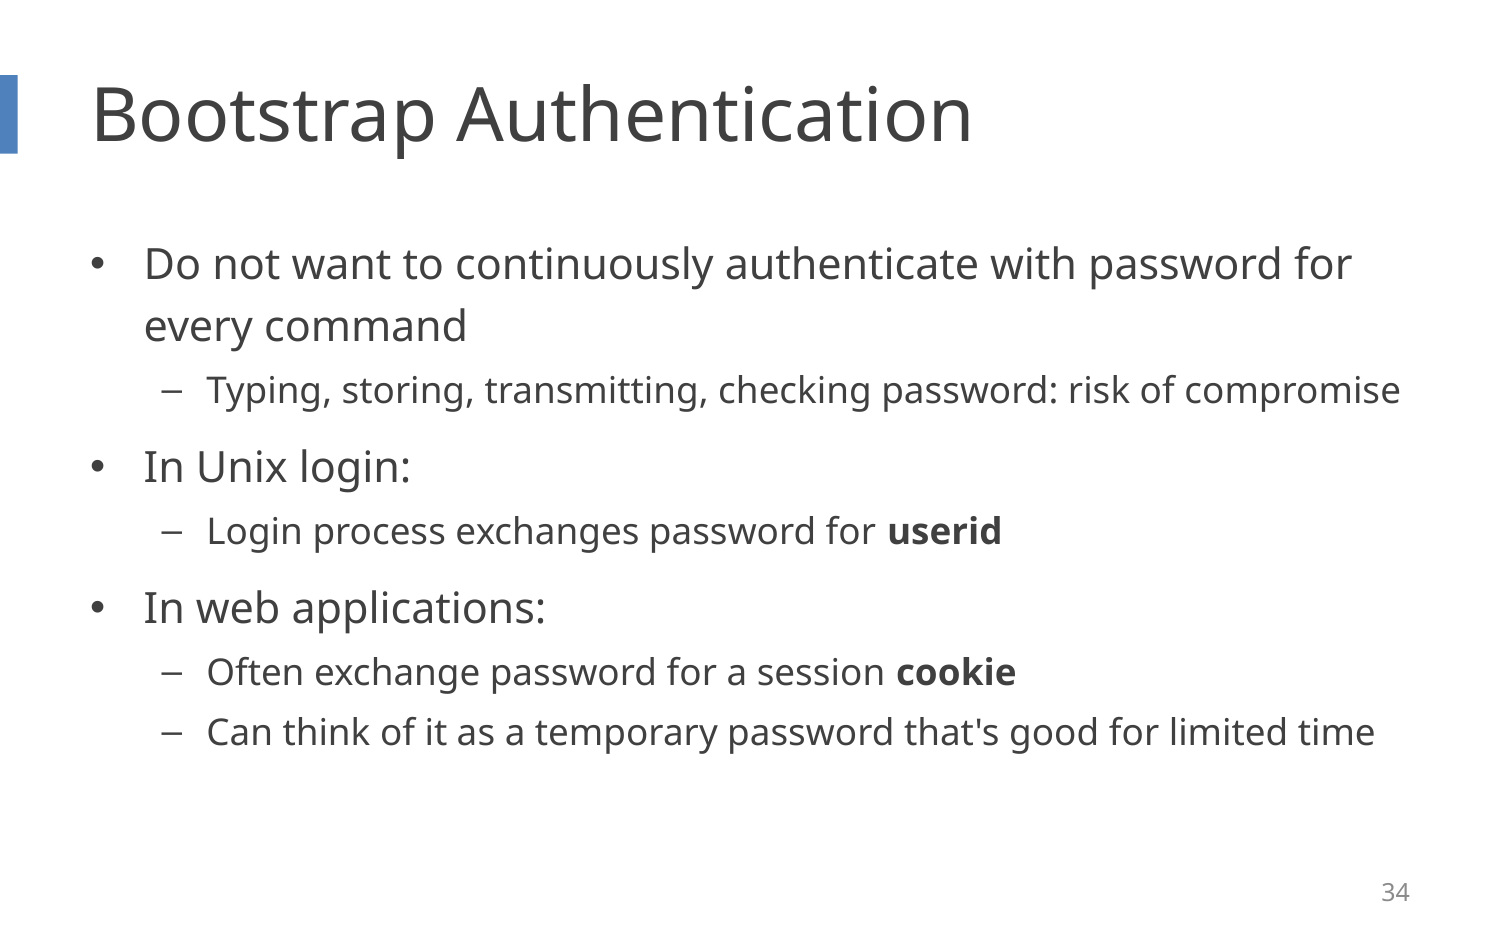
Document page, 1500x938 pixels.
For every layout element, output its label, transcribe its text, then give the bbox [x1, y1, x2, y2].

slide_number 34 [1074, 868, 1425, 919]
title Bootstrap Authentication [75, 37, 1425, 186]
list Do not want to continuously authenticate with password for every command Typing, storing, transmitting, checking password: risk of compromise In Unix login: Login process exchanges password for userid In web applications: Often exchange password for a session cookie Can think of it as a temporary password that's good for limited time [75, 218, 1425, 838]
